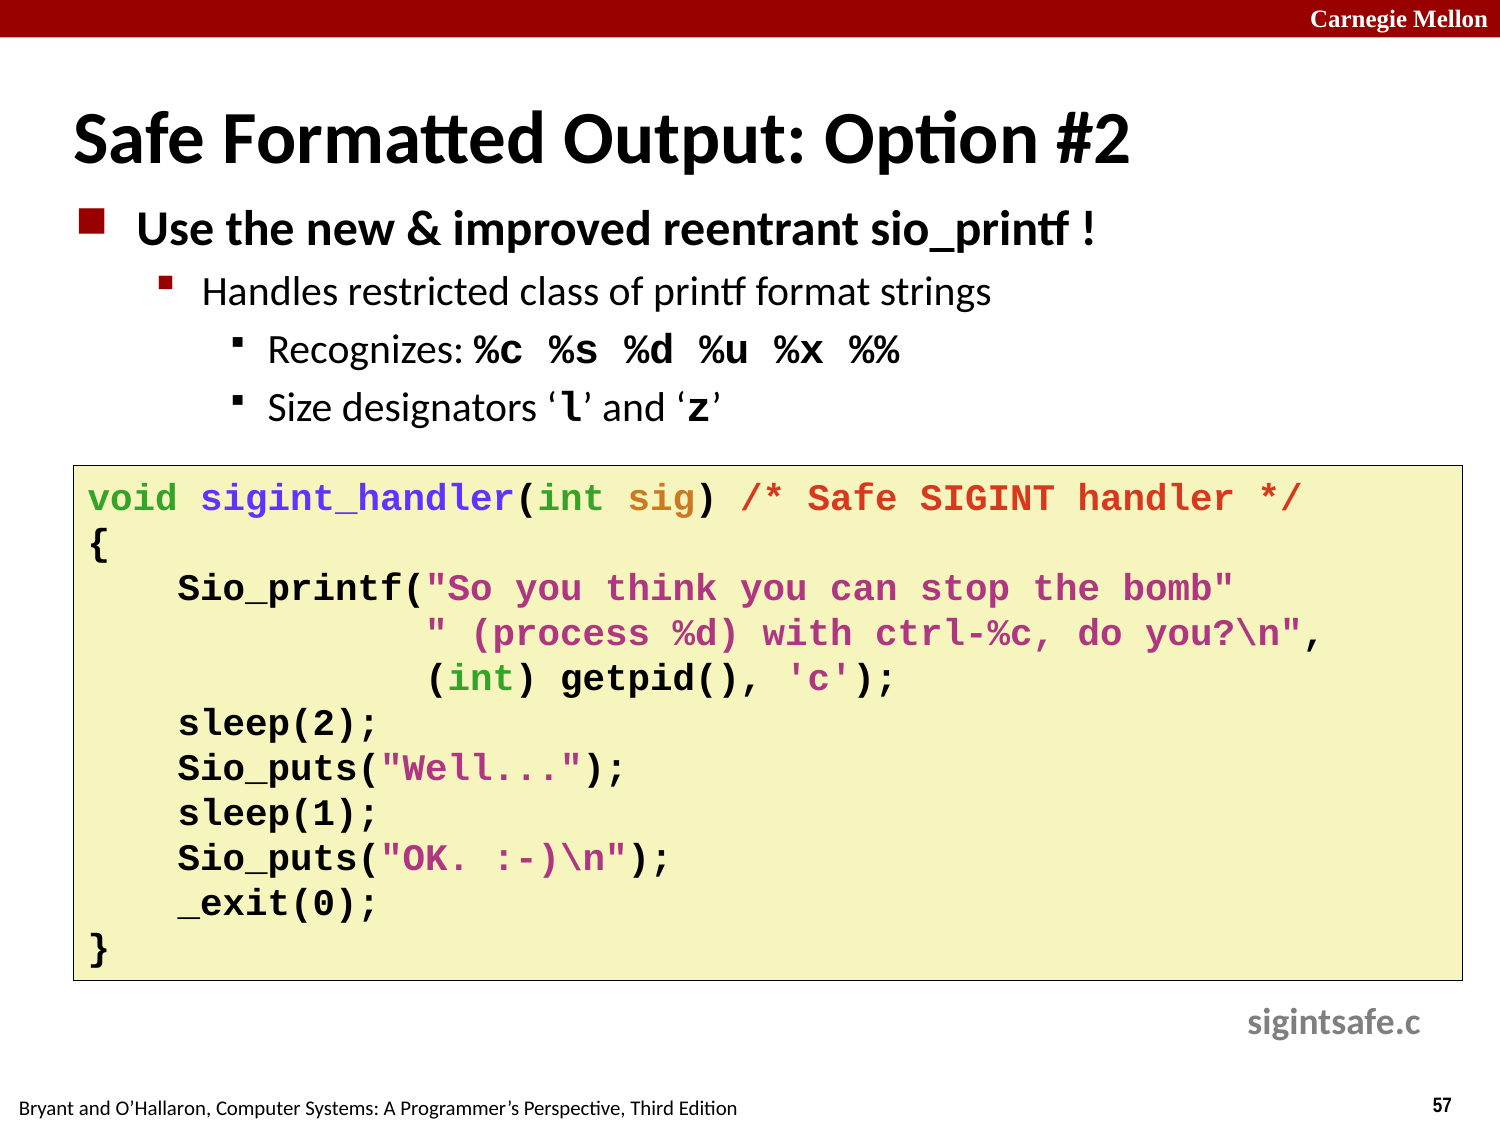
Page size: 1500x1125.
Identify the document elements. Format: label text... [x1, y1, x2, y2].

title Safe Formatted Output: Option #2 [58, 71, 1401, 197]
list Use the new & improved reentrant sio_printf ! Handles restricted class of printf format strings Recognizes: %c %s %d %u %x %% Size designators ‘l’ and ‘z’ [64, 187, 1366, 278]
text_box void sigint_handler(int sig) /* Safe SIGINT handler */ { Sio_printf("So you think you can stop the bomb" " (process %d) with ctrl-%c, do you?\n", (int) getpid(), 'c'); sleep(2); Sio_puts("Well..."); sleep(1); Sio_puts("OK. :-)\n"); _exit(0); } [72, 465, 1462, 981]
text_box sigintsafe.c [1232, 989, 1436, 1050]
